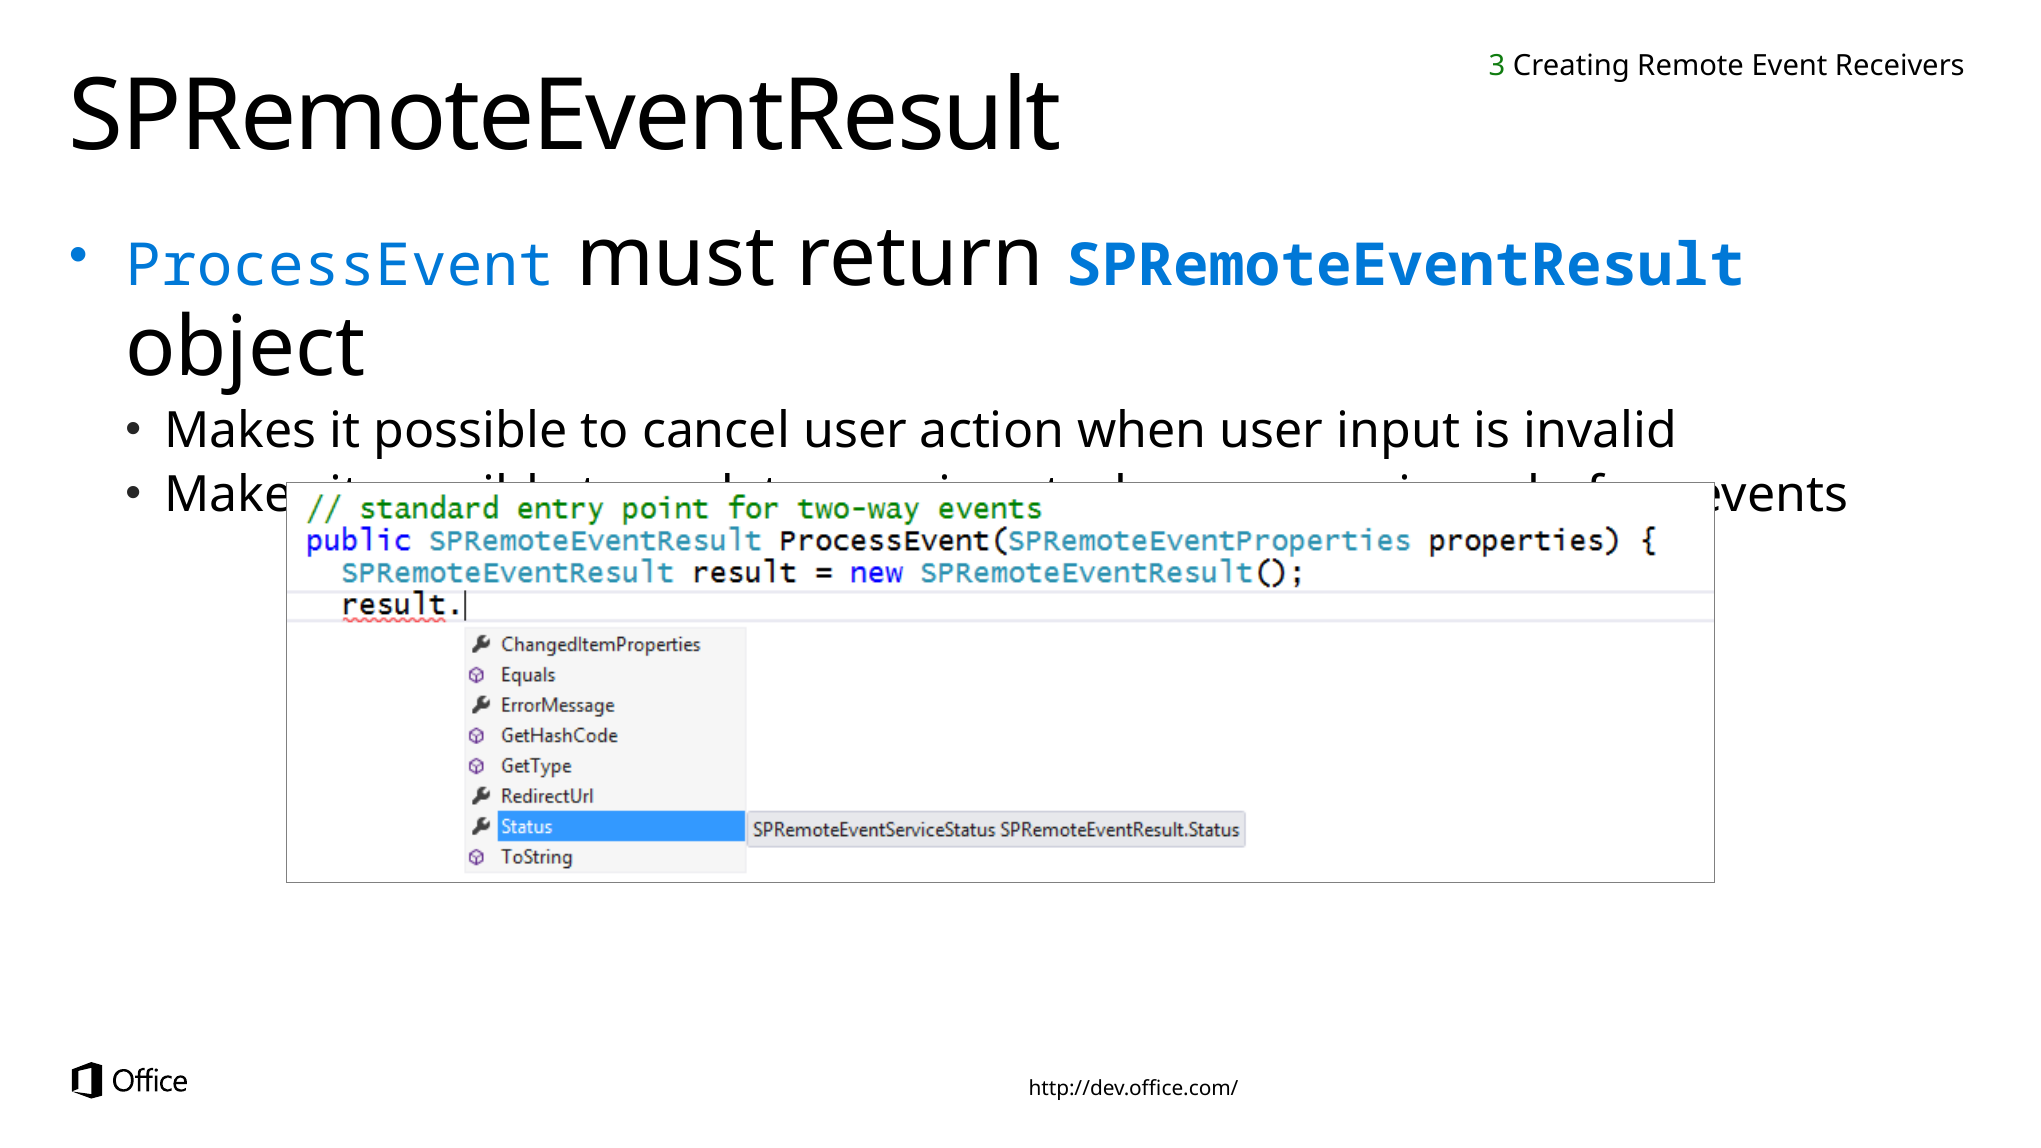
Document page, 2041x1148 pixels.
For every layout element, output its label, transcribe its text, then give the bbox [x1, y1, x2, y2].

footer 3 Creating Remote Event Receivers [1306, 48, 1996, 110]
list ProcessEvent must return SPRemoteEventResult object Makes it possible to cancel user action when user input is invalid Makes it possible to update user input when processing a before events [45, 199, 1996, 454]
picture [286, 482, 1715, 883]
title SPRemoteEventResult [45, 48, 1996, 199]
